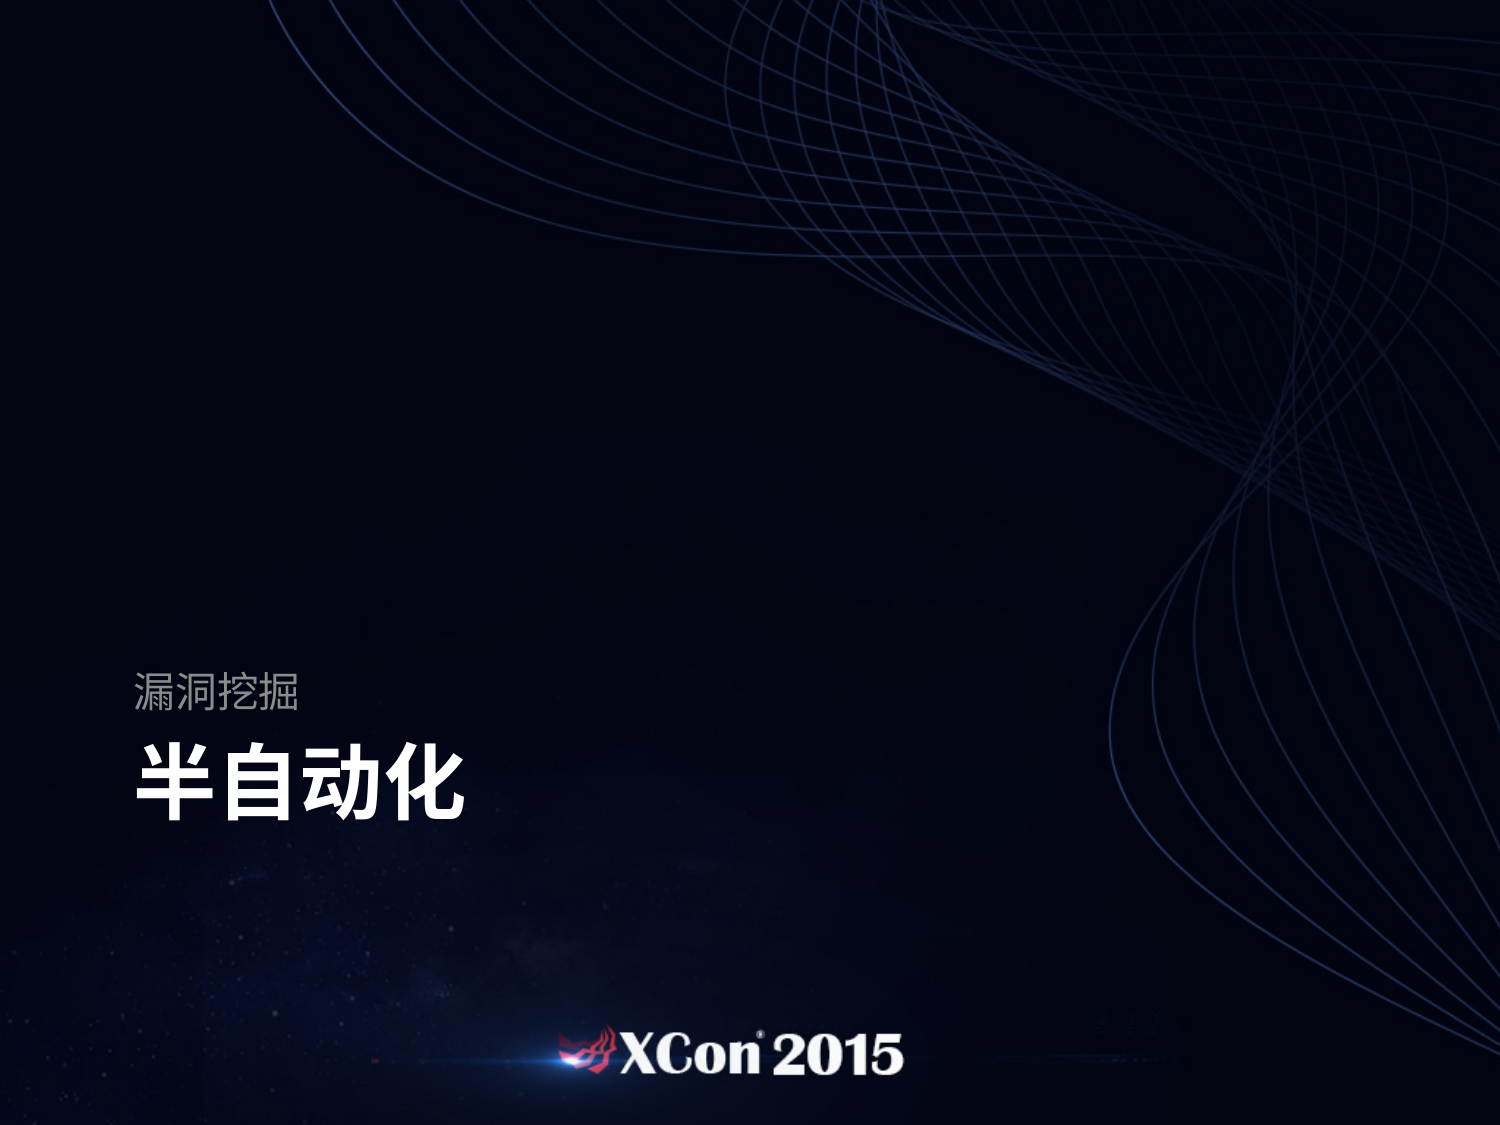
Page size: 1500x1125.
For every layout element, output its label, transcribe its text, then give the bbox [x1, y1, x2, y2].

picture [0, 0, 1500, 1125]
list 漏洞挖掘 [118, 476, 1394, 723]
title 半自动化 [118, 723, 1394, 947]
